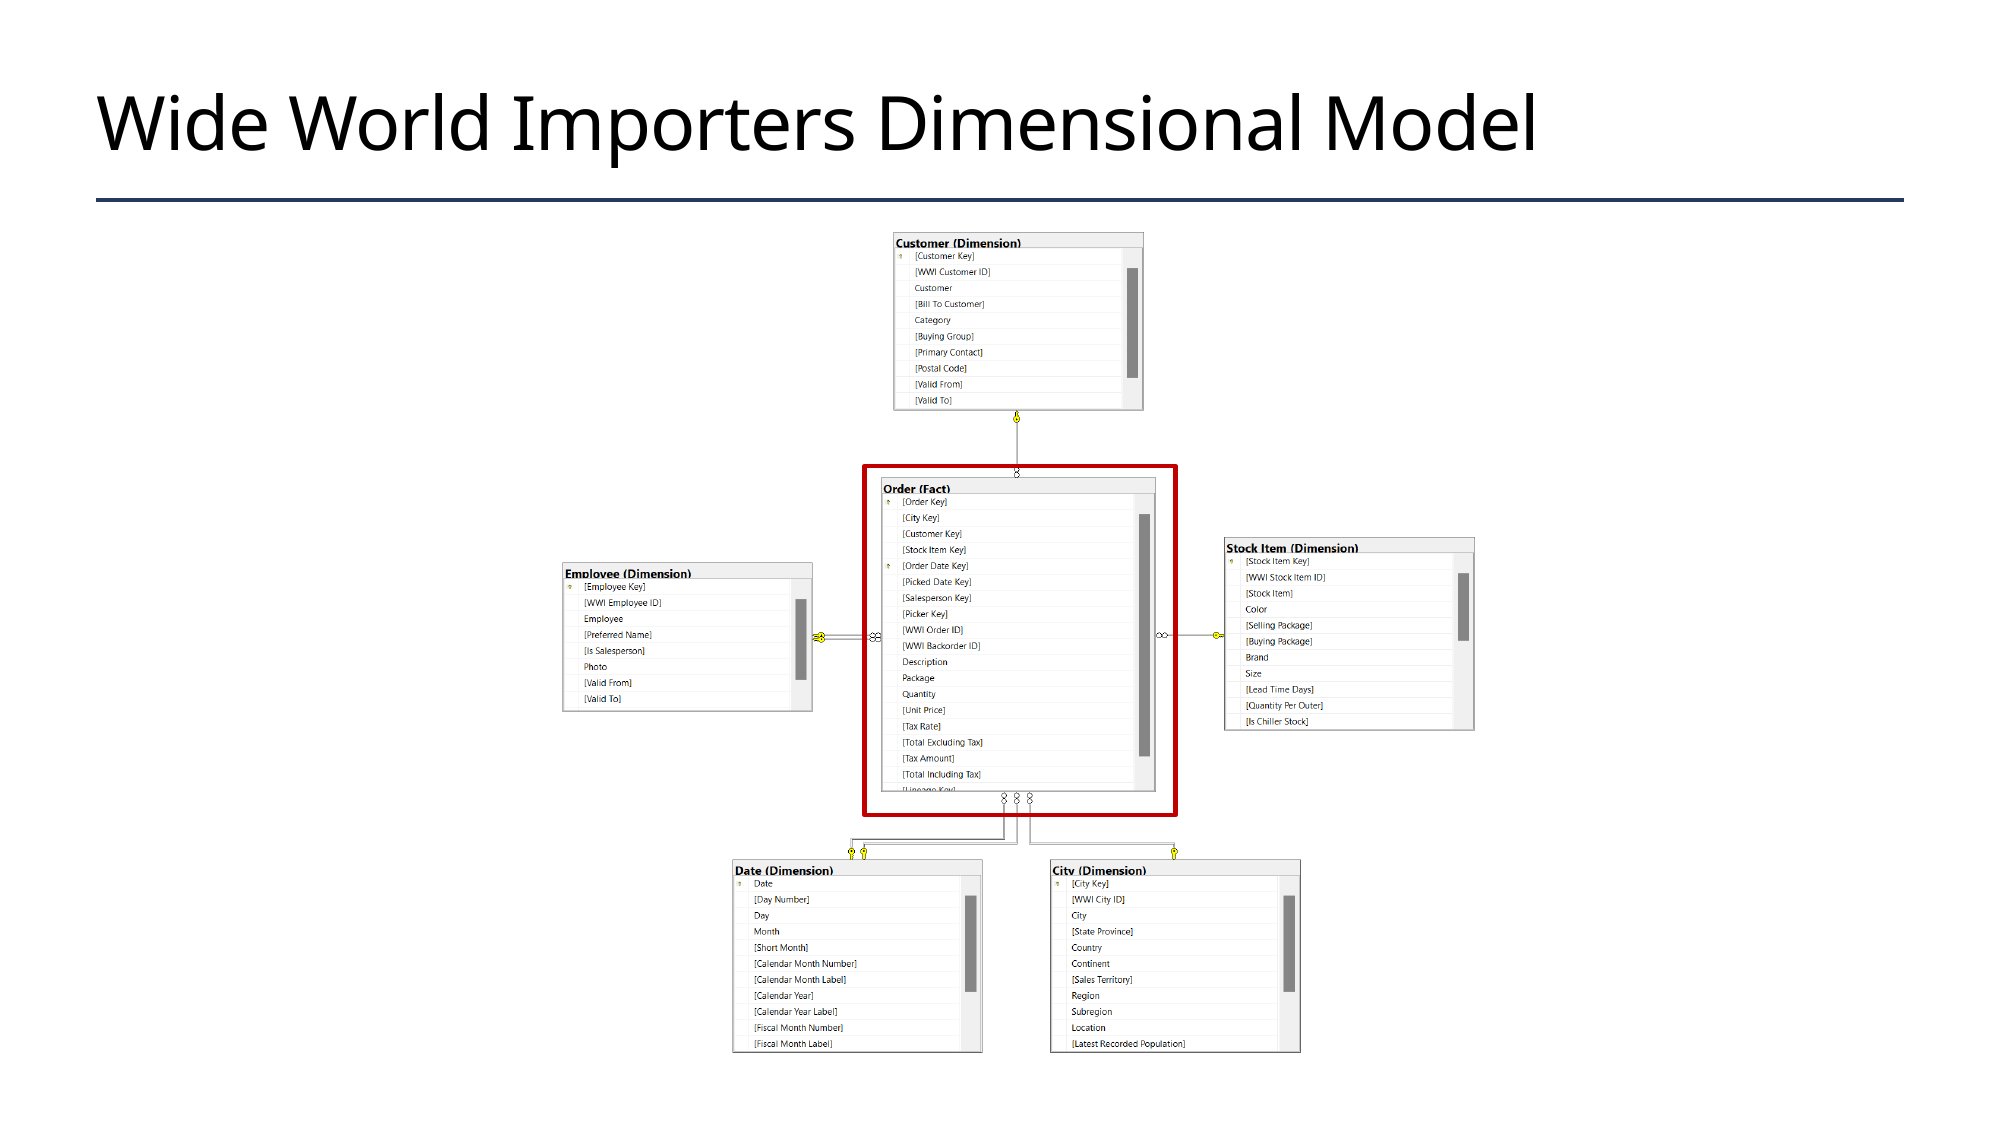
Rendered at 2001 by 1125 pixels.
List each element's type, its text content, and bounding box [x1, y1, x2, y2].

title Wide World Importers Dimensional Model [96, 75, 1904, 166]
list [482, 211, 1518, 1101]
